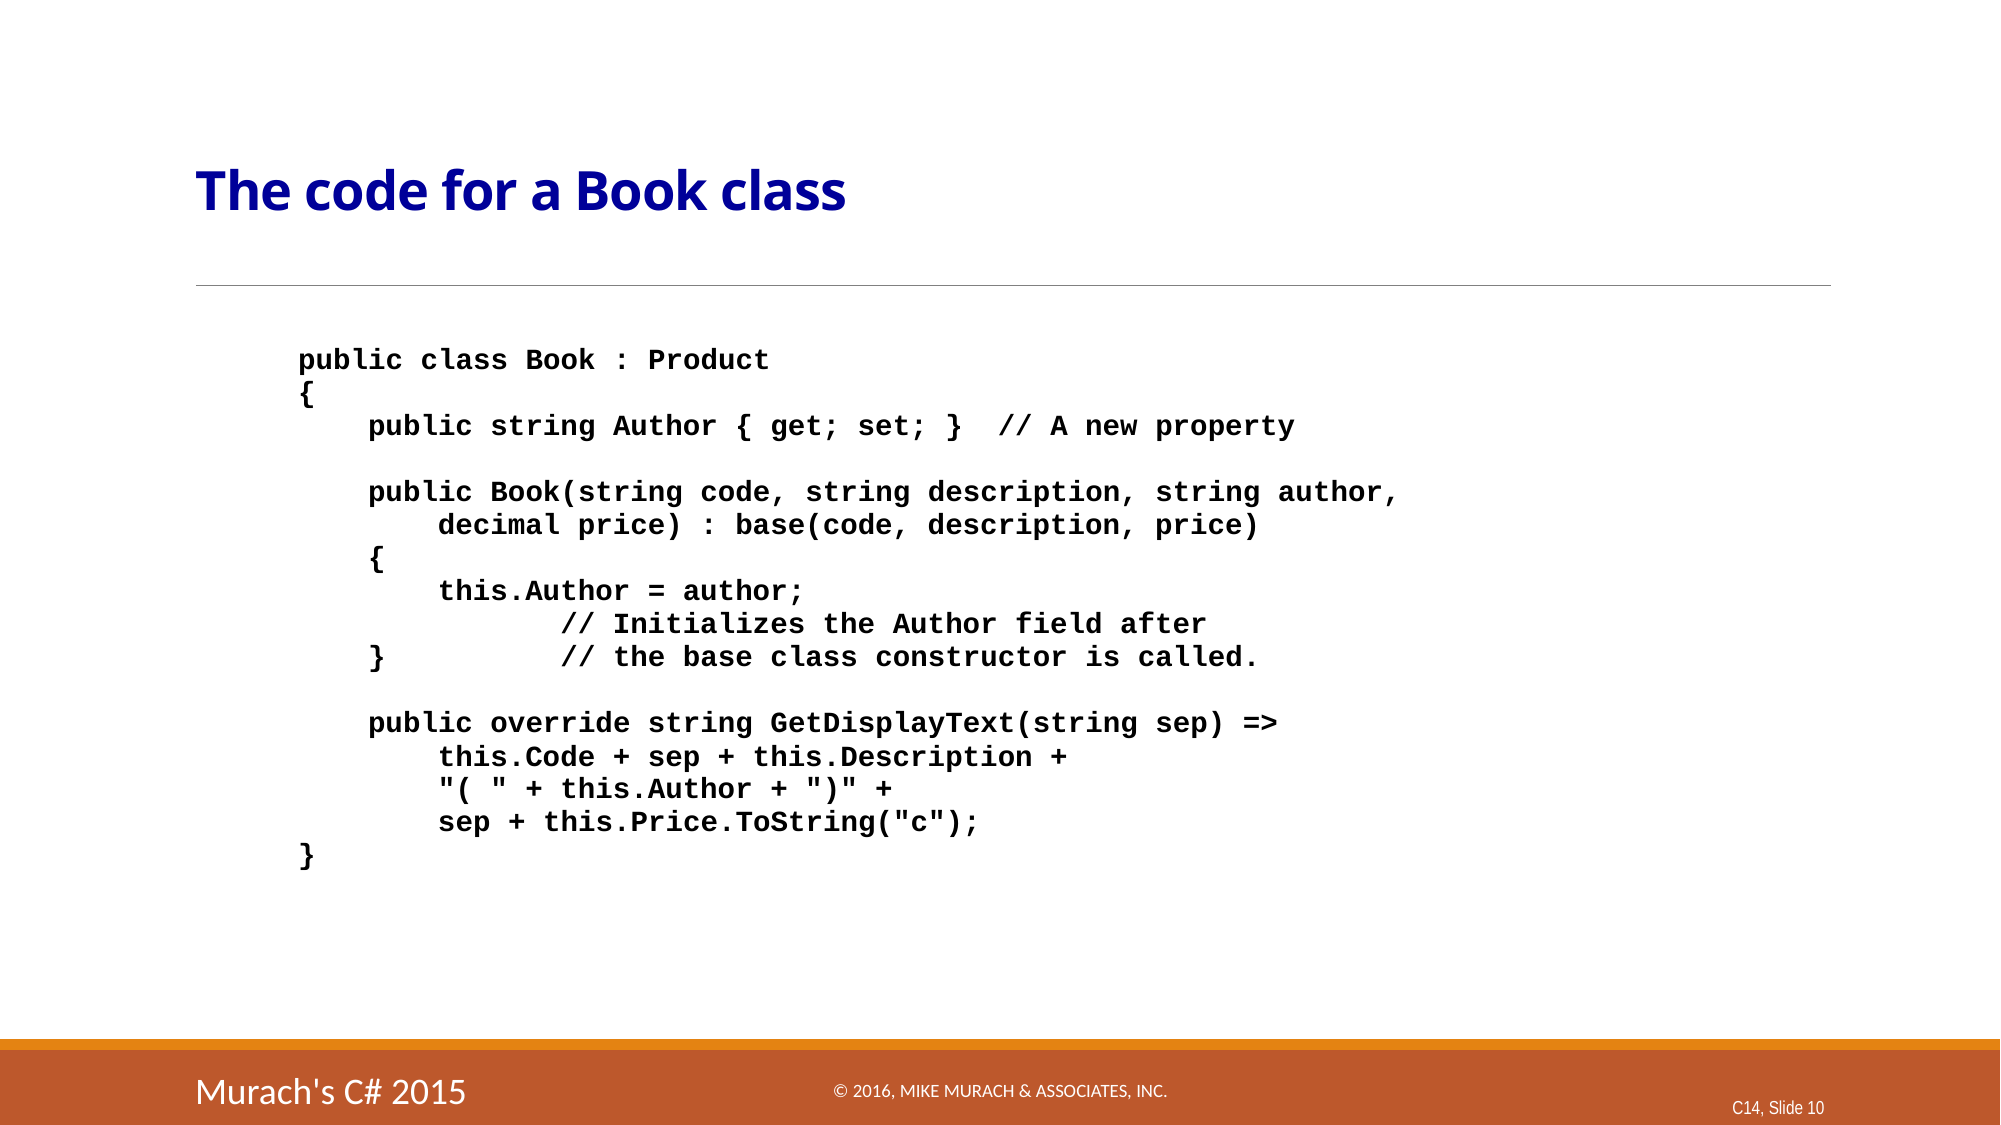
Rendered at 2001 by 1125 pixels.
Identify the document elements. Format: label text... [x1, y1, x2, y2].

footer © 2016, Mike Murach & Associates, Inc. [604, 1059, 1396, 1120]
slide_number Murach's C# 2015 [180, 1059, 586, 1120]
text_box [297, 344, 1497, 881]
title The code for a Book class [195, 165, 1396, 222]
slide_number C14, Slide 10 [1624, 1059, 1840, 1120]
